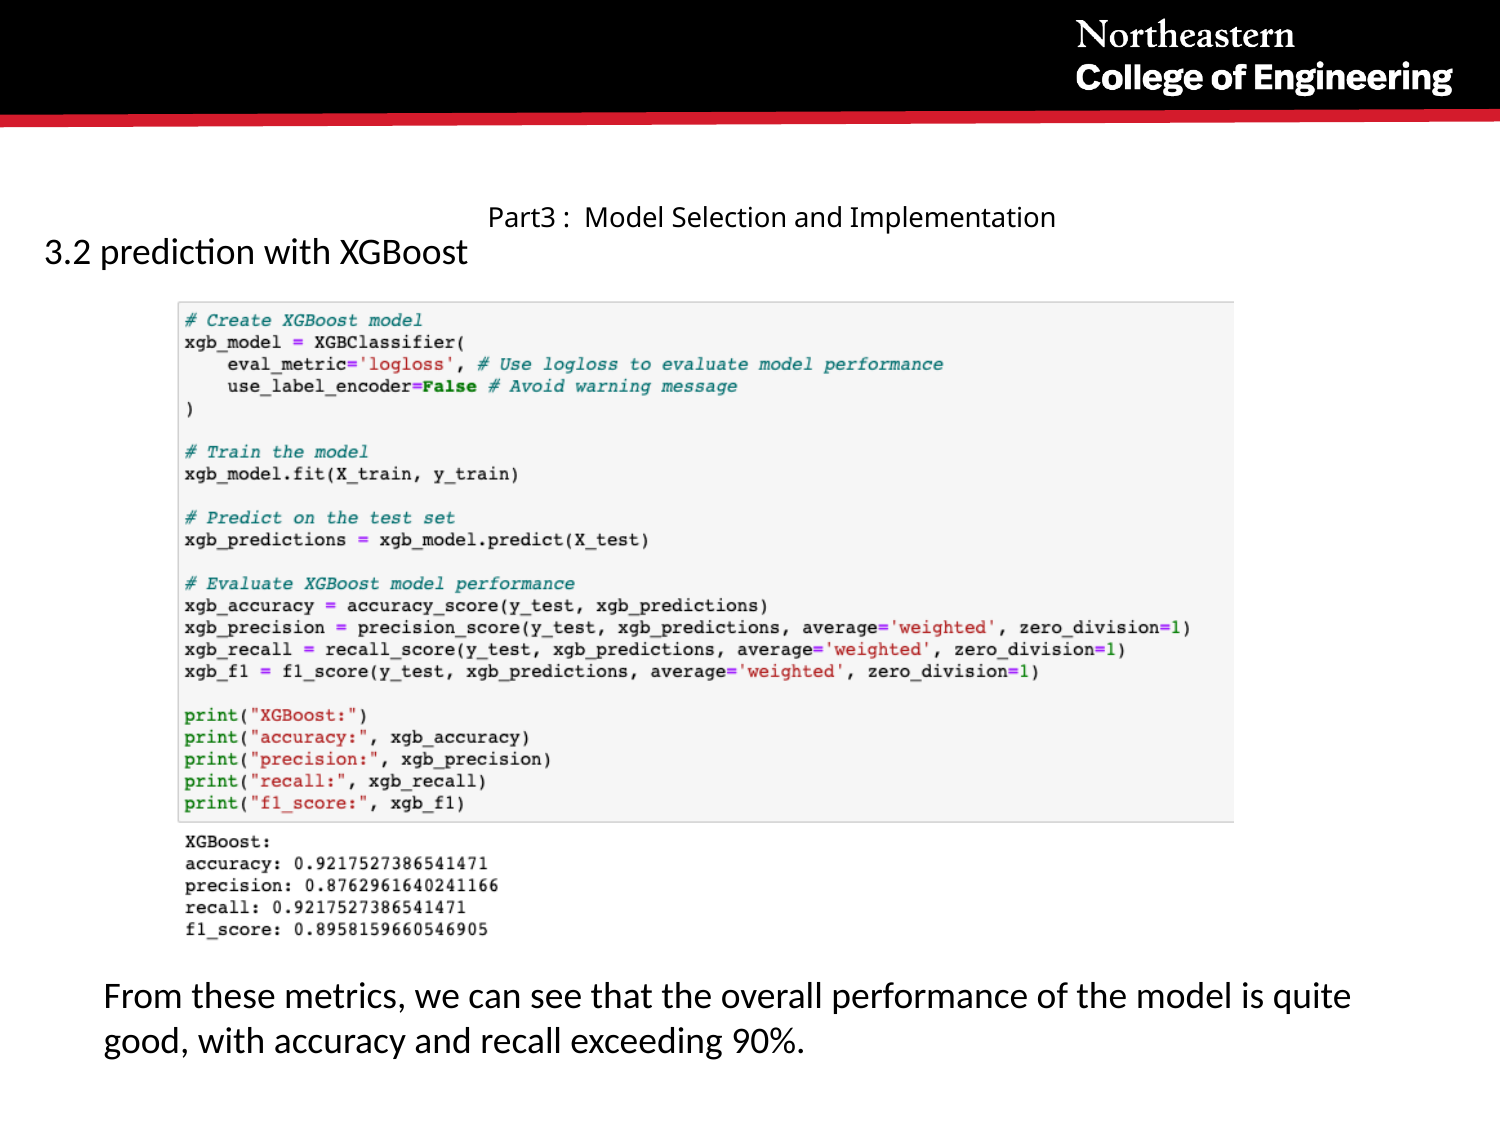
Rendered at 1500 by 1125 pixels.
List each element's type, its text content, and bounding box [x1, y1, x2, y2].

text_box From these metrics, we can see that the overall performance of the model is quite good, with accuracy and recall exceeding 90%. [88, 964, 1455, 1069]
title Part3 : Model Selection and Implementation [72, 195, 1471, 305]
picture [170, 299, 1234, 971]
text_box 3.2 prediction with XGBoost [0, 219, 696, 280]
picture [1059, 11, 1484, 121]
